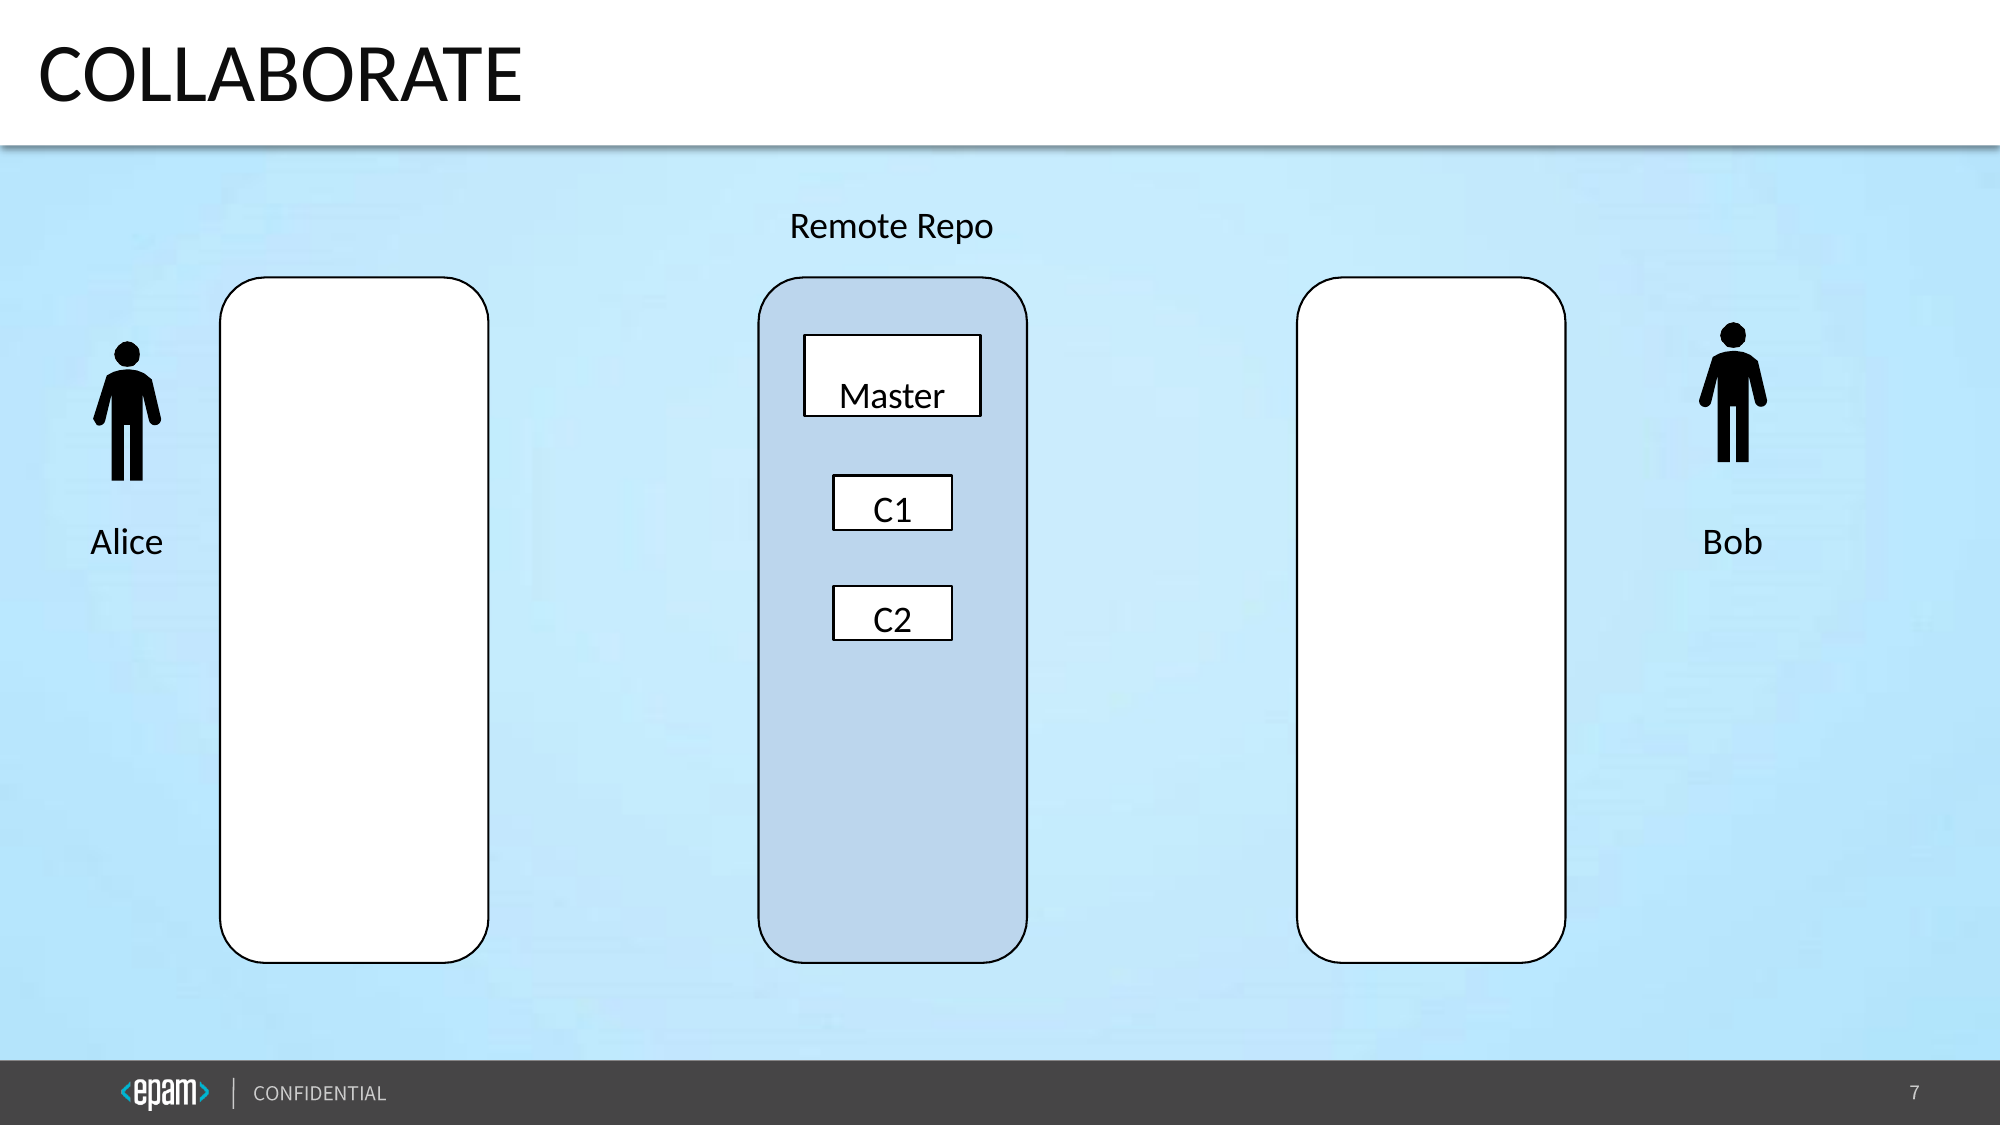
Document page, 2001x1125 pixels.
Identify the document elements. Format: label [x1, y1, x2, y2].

text_box [218, 276, 1931, 1106]
text_box [92, 322, 1768, 481]
text_box [0, 0, 2000, 1125]
